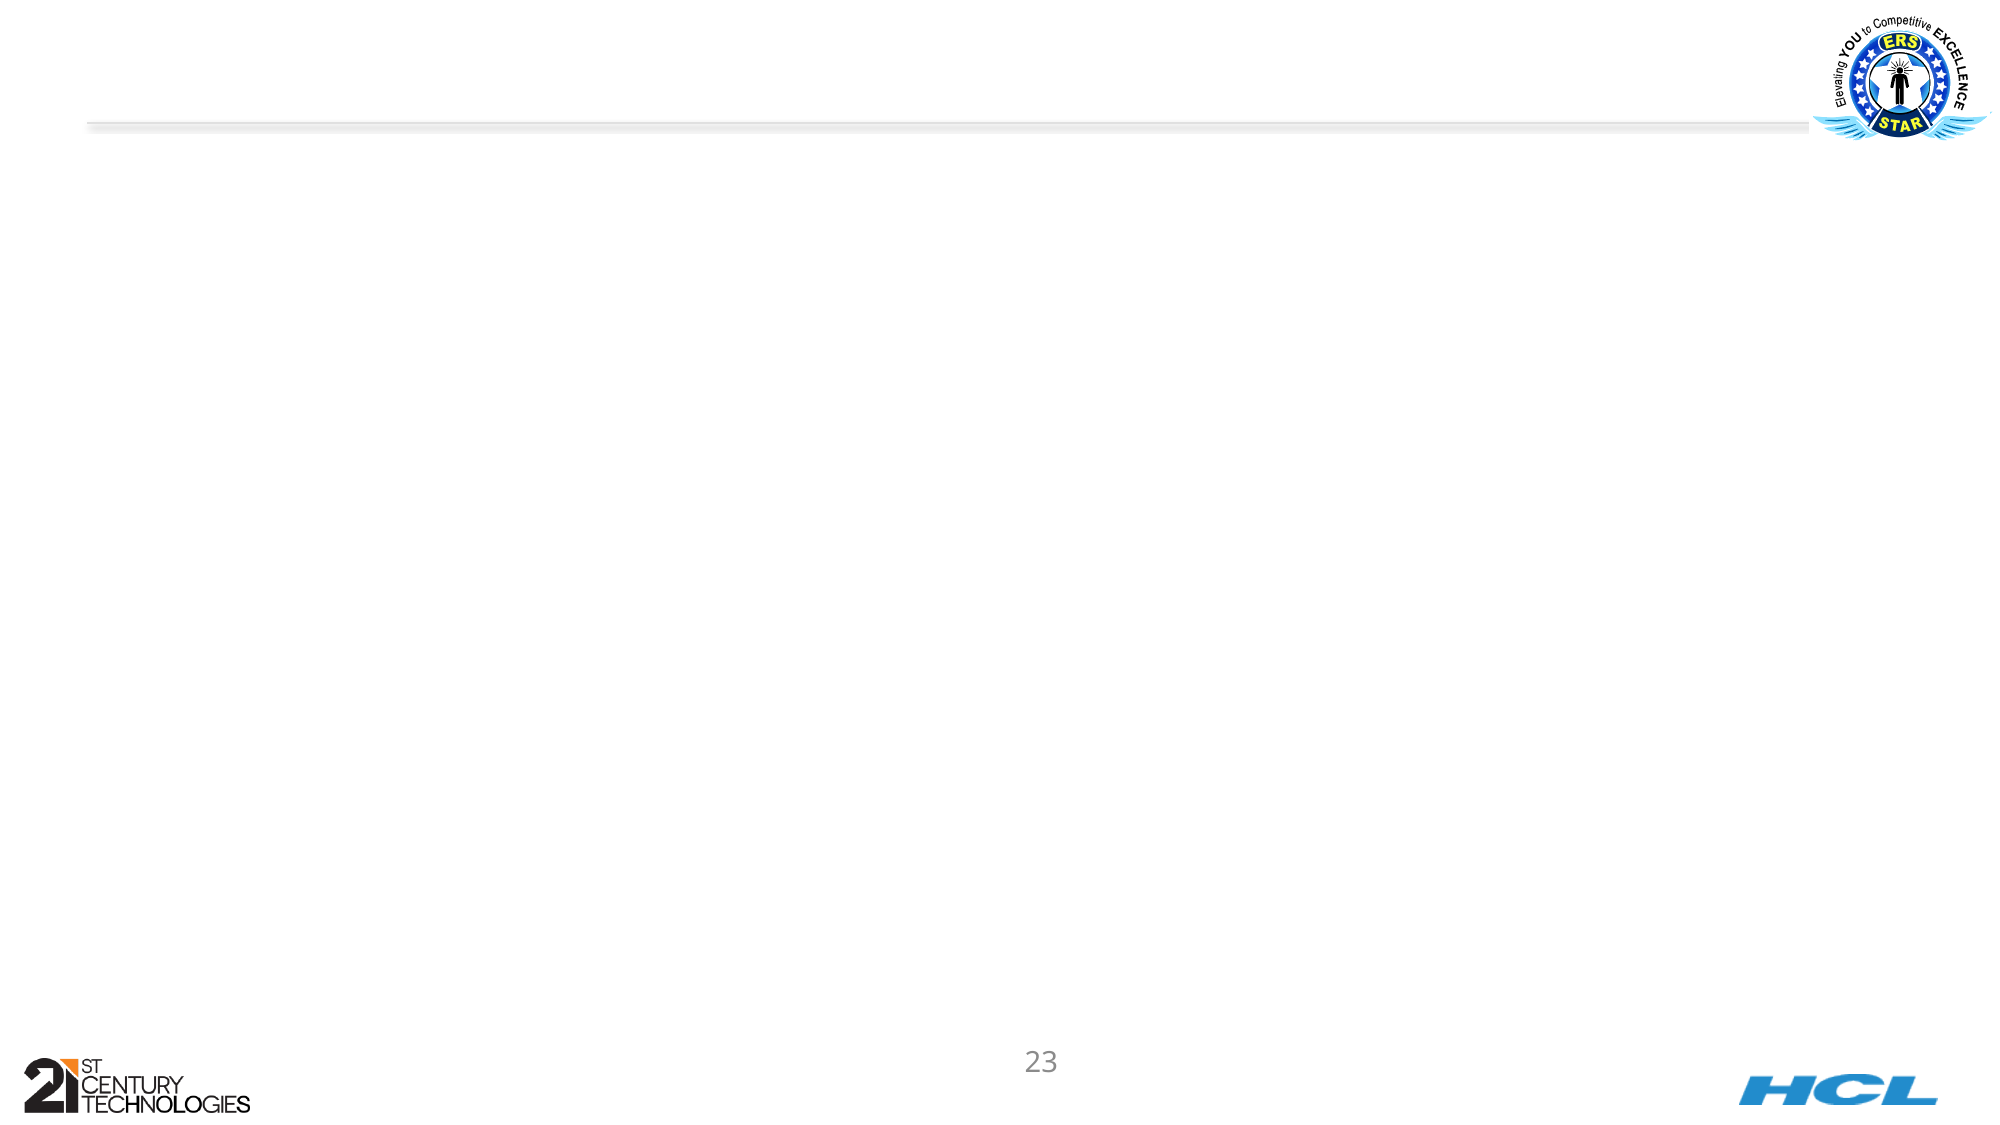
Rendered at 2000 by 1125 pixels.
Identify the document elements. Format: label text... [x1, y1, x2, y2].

slide_number 23 [808, 1033, 1275, 1094]
picture [1739, 1074, 1938, 1105]
picture [1809, 10, 2000, 144]
picture [24, 1058, 250, 1113]
